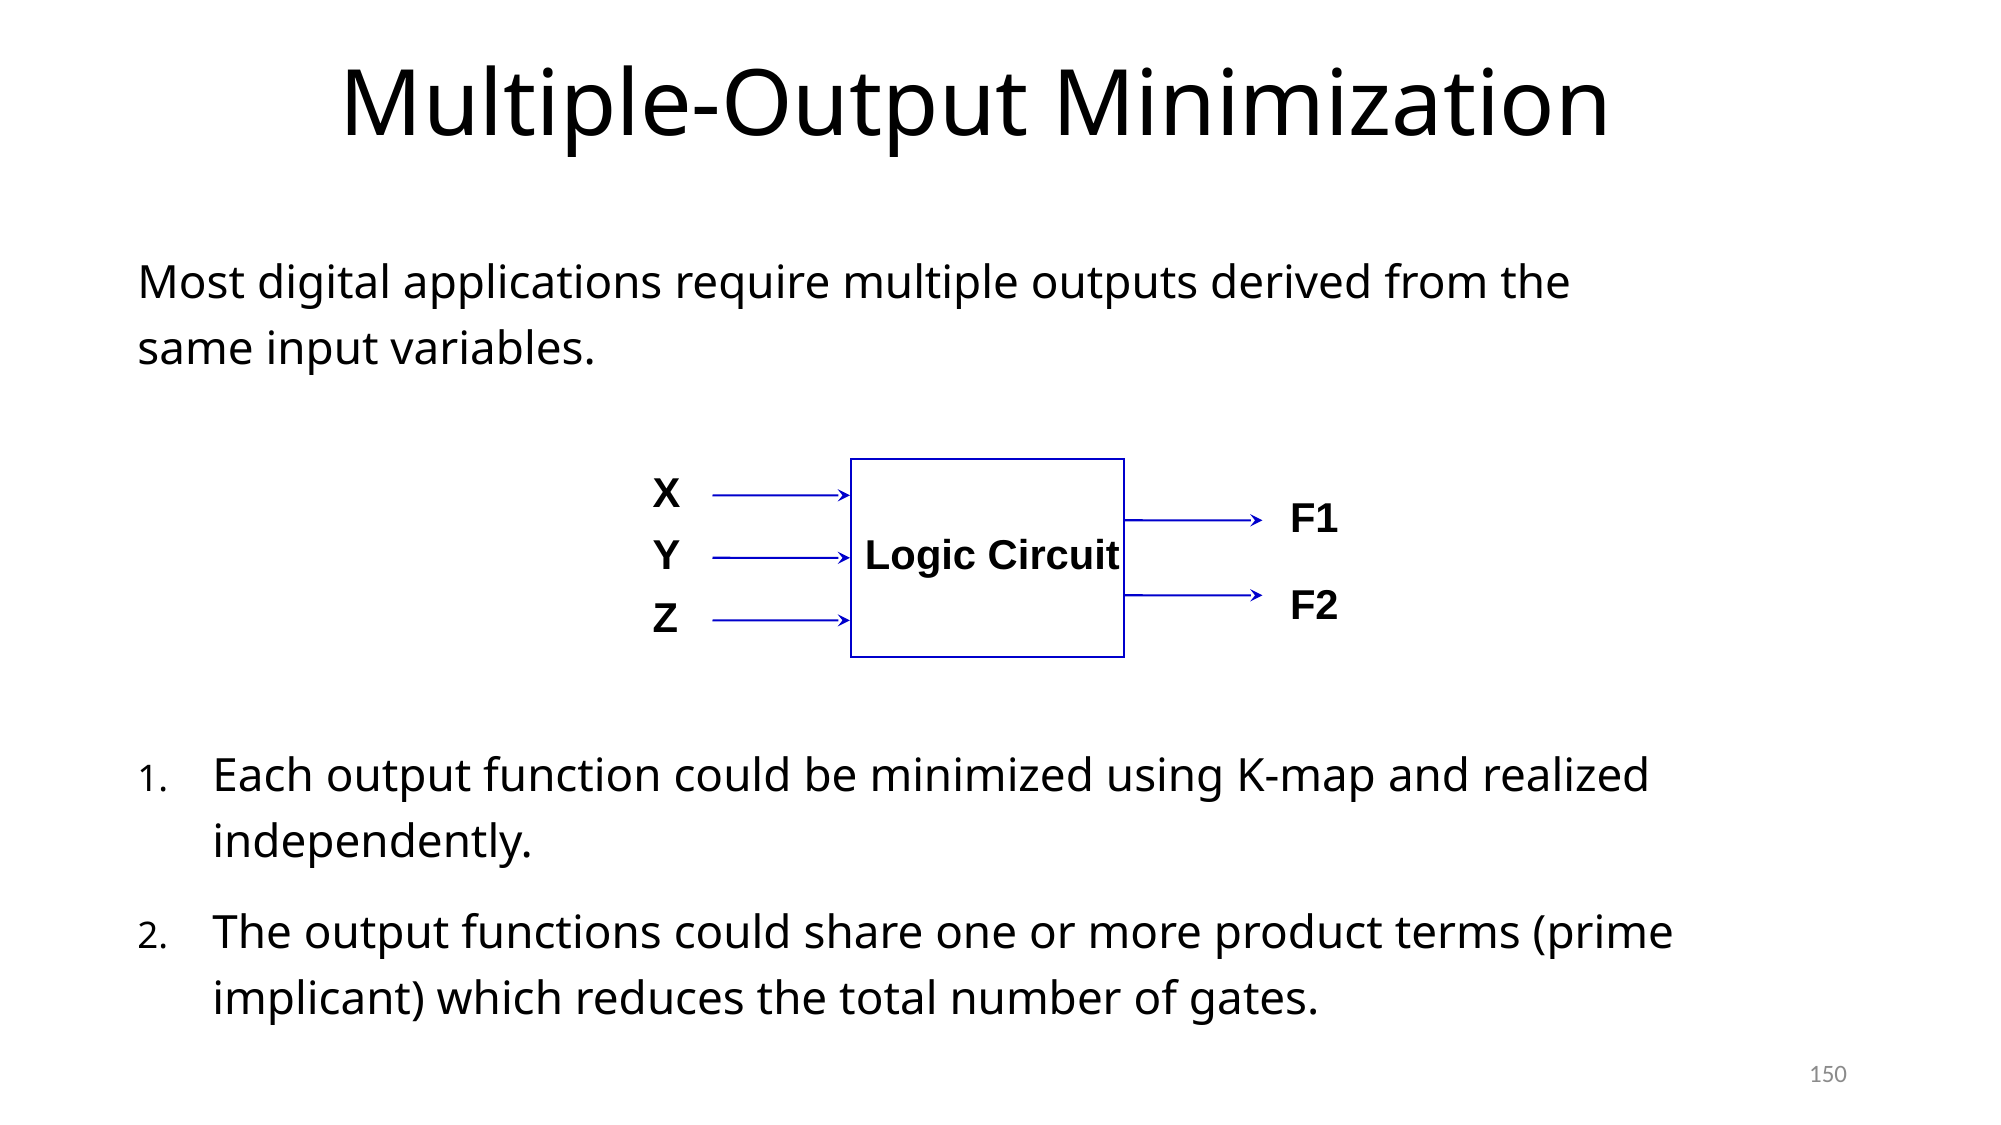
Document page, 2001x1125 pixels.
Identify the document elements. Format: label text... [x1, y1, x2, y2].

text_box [637, 457, 1363, 657]
slide_number 150 [1412, 1042, 1863, 1103]
title Multiple-Output Minimization [324, 45, 1675, 163]
text_box Most digital applications require multiple outputs derived from the same input variables. [122, 234, 1675, 382]
text_box Each output function could be minimized using K-map and realized independently. The output functions could share one or more product terms (prime implicant) which reduces the total number of gates. [122, 727, 1873, 1032]
